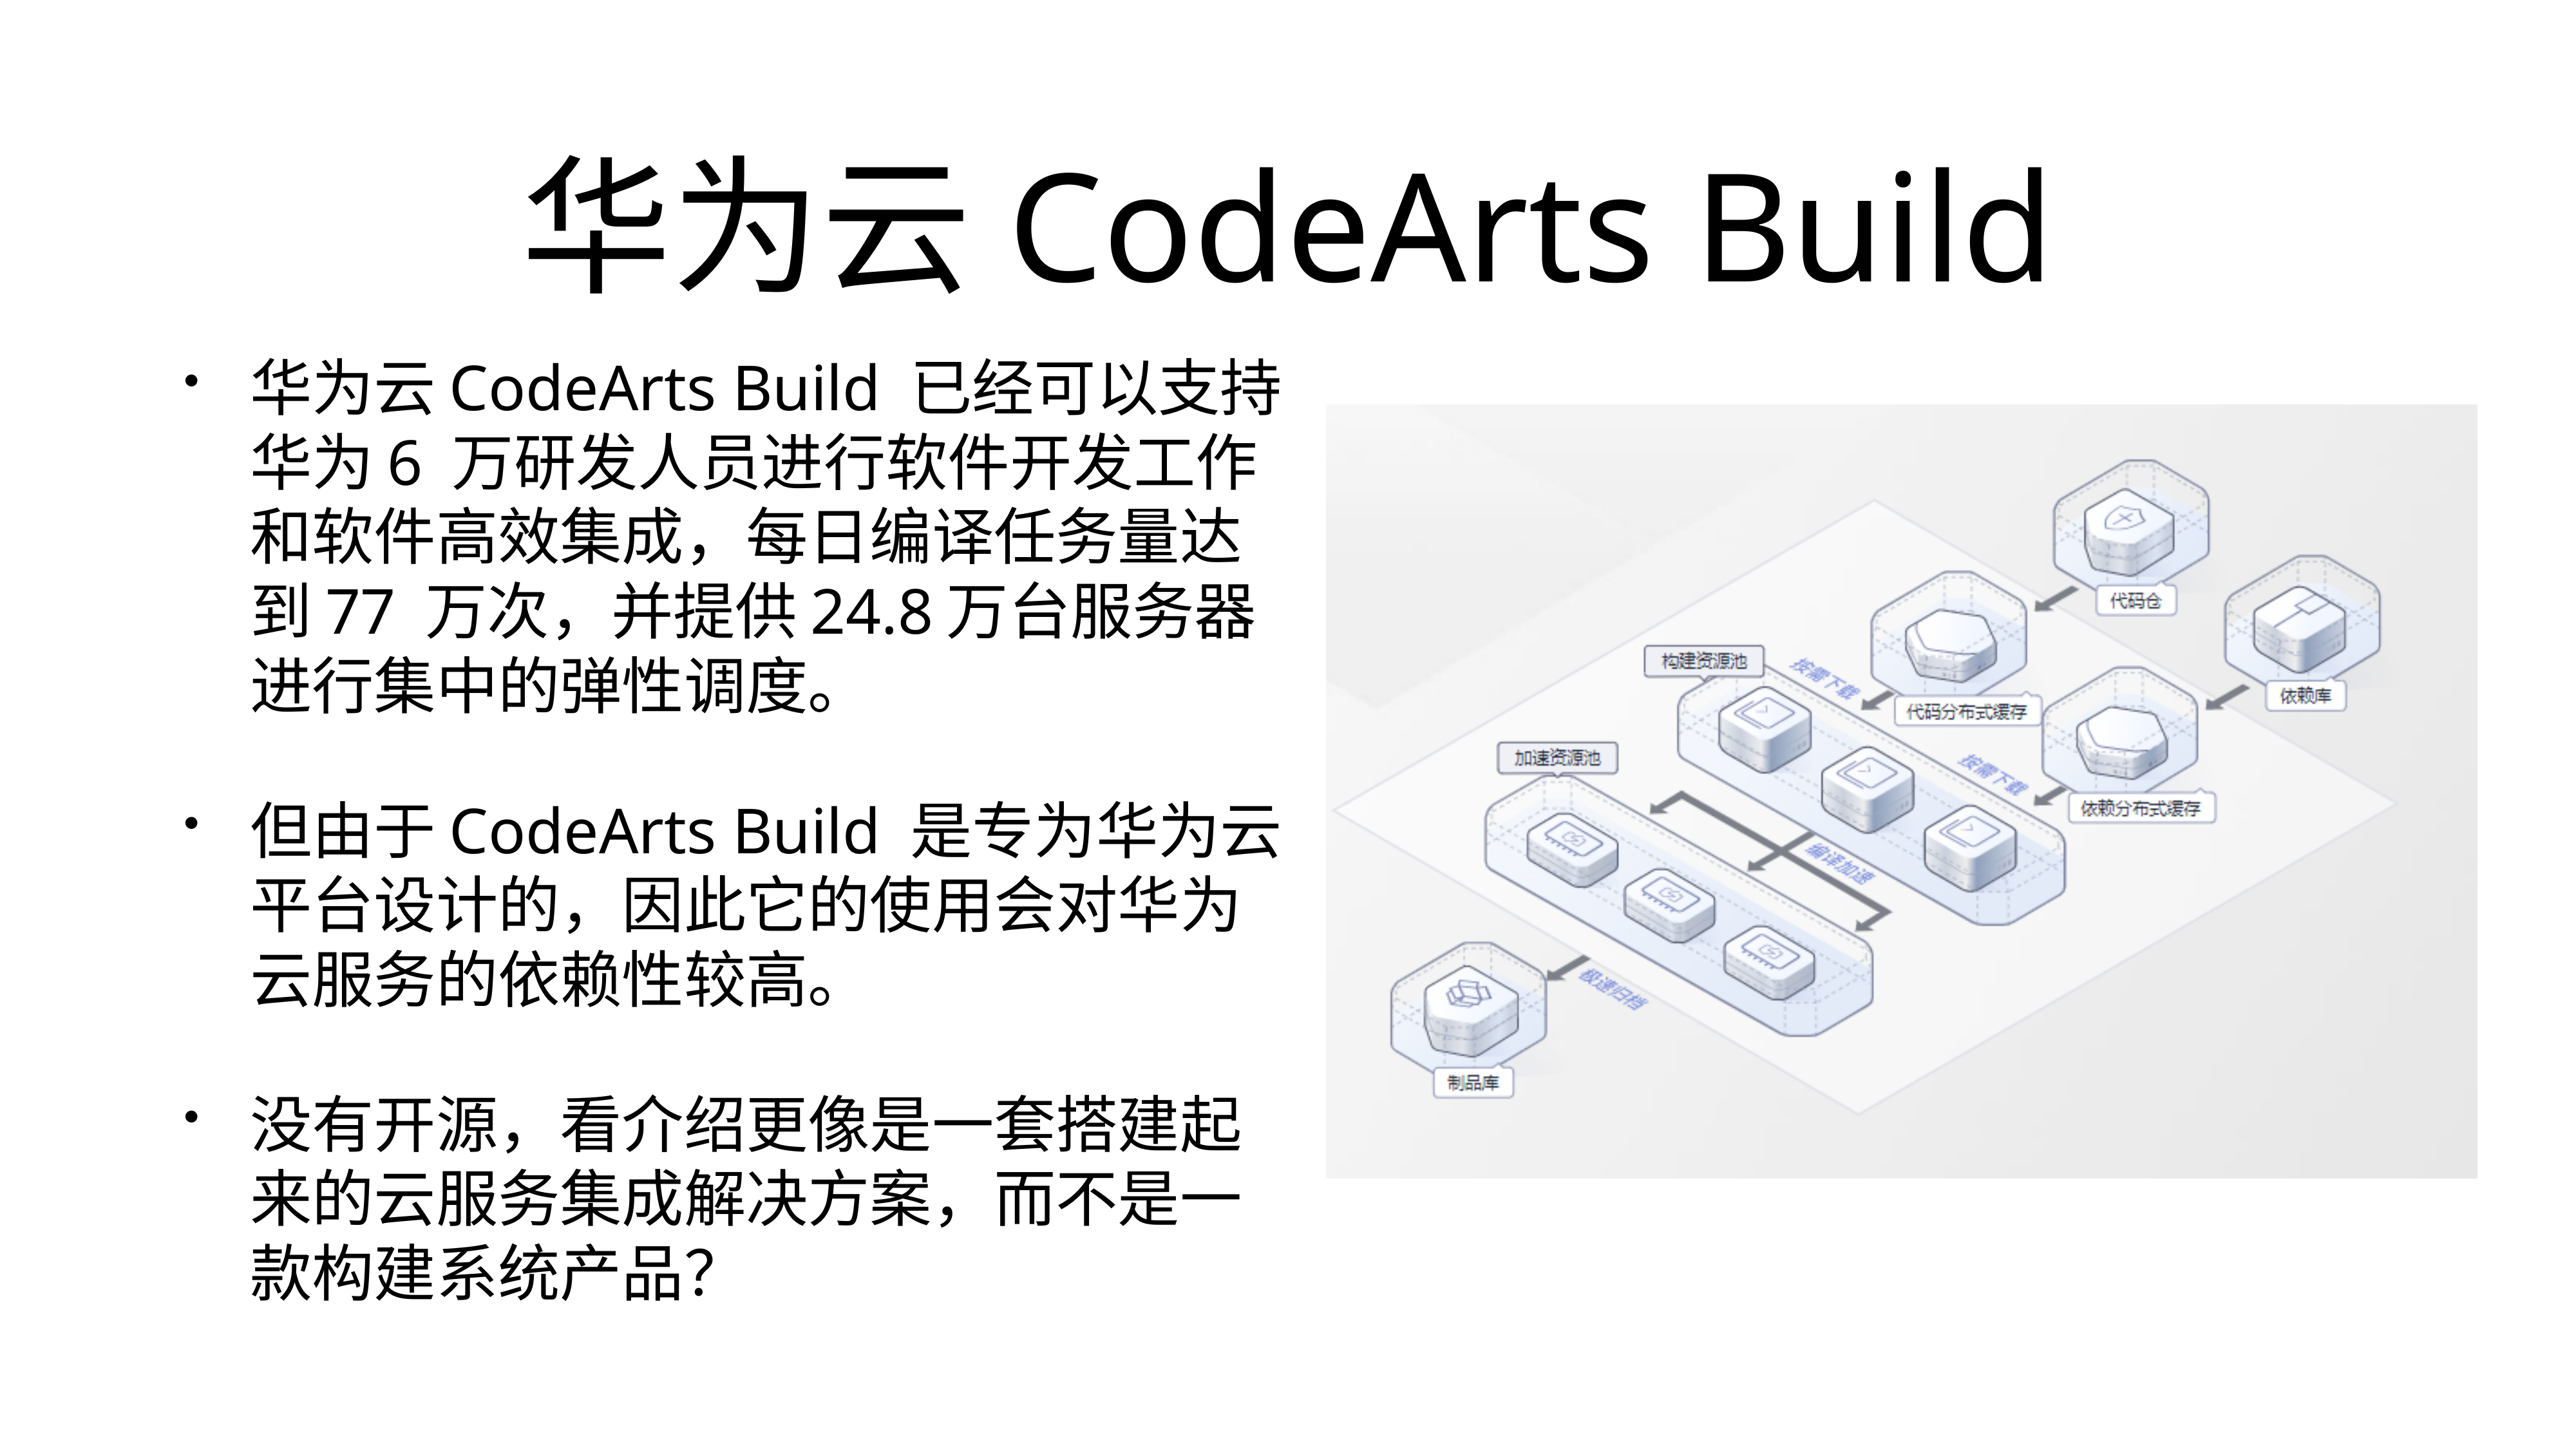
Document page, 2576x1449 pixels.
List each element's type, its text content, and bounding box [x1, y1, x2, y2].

list 华为云CodeArts Build 已经可以支持华为6 万研发人员进行软件开发工作和软件高效集成，每日编译任务量达到77 万次，并提供24.8万台服务器进行集中的弹性调度。 但由于CodeArts Build 是专为华为云平台设计的，因此它的使用会对华为云服务的依赖性较高。 没有开源，看介绍更像是一套搭建起来的云服务集成解决方案，而不是一款构建系统产品？ [178, 341, 1295, 1316]
title 华为云CodeArts Build [178, 100, 2398, 343]
picture [1325, 404, 2478, 1179]
